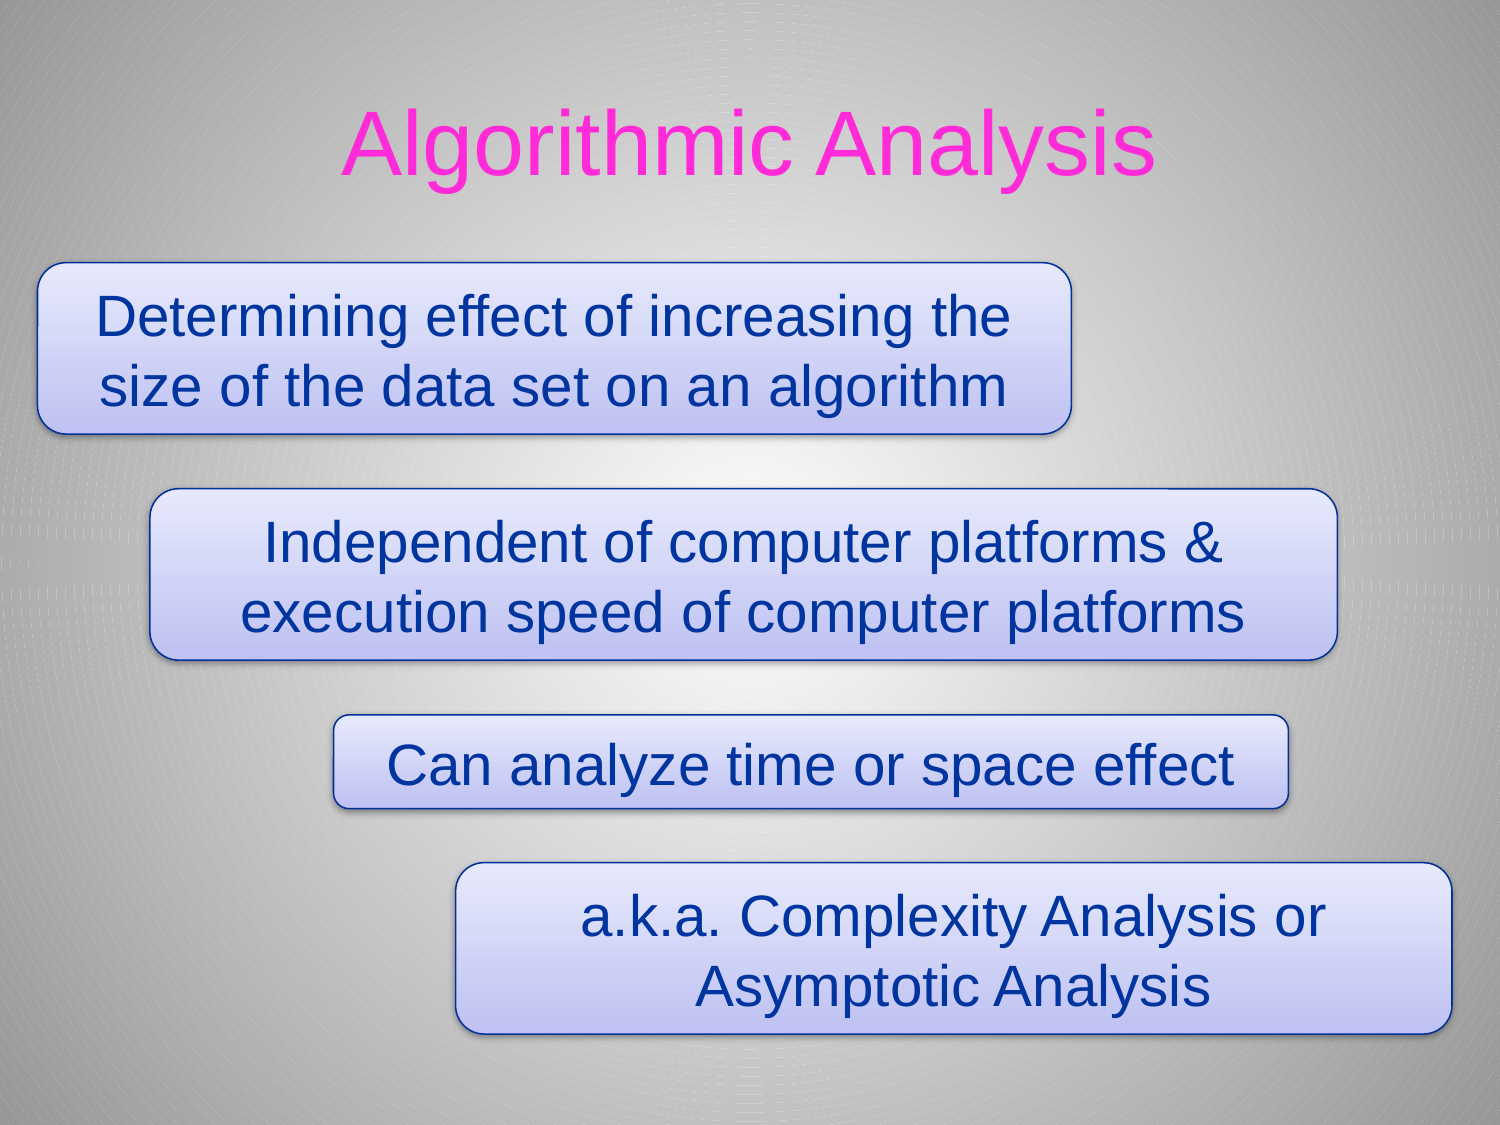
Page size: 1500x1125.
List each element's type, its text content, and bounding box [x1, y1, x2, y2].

text_box a.k.a. Complexity Analysis or Asymptotic Analysis [454, 861, 1453, 1035]
title Algorithmic Analysis [75, 45, 1425, 233]
text_box Can analyze time or space effect [332, 714, 1290, 810]
text_box Independent of computer platforms & execution speed of computer platforms [149, 487, 1339, 661]
text_box Determining effect of increasing the size of the data set on an algorithm [36, 261, 1073, 435]
